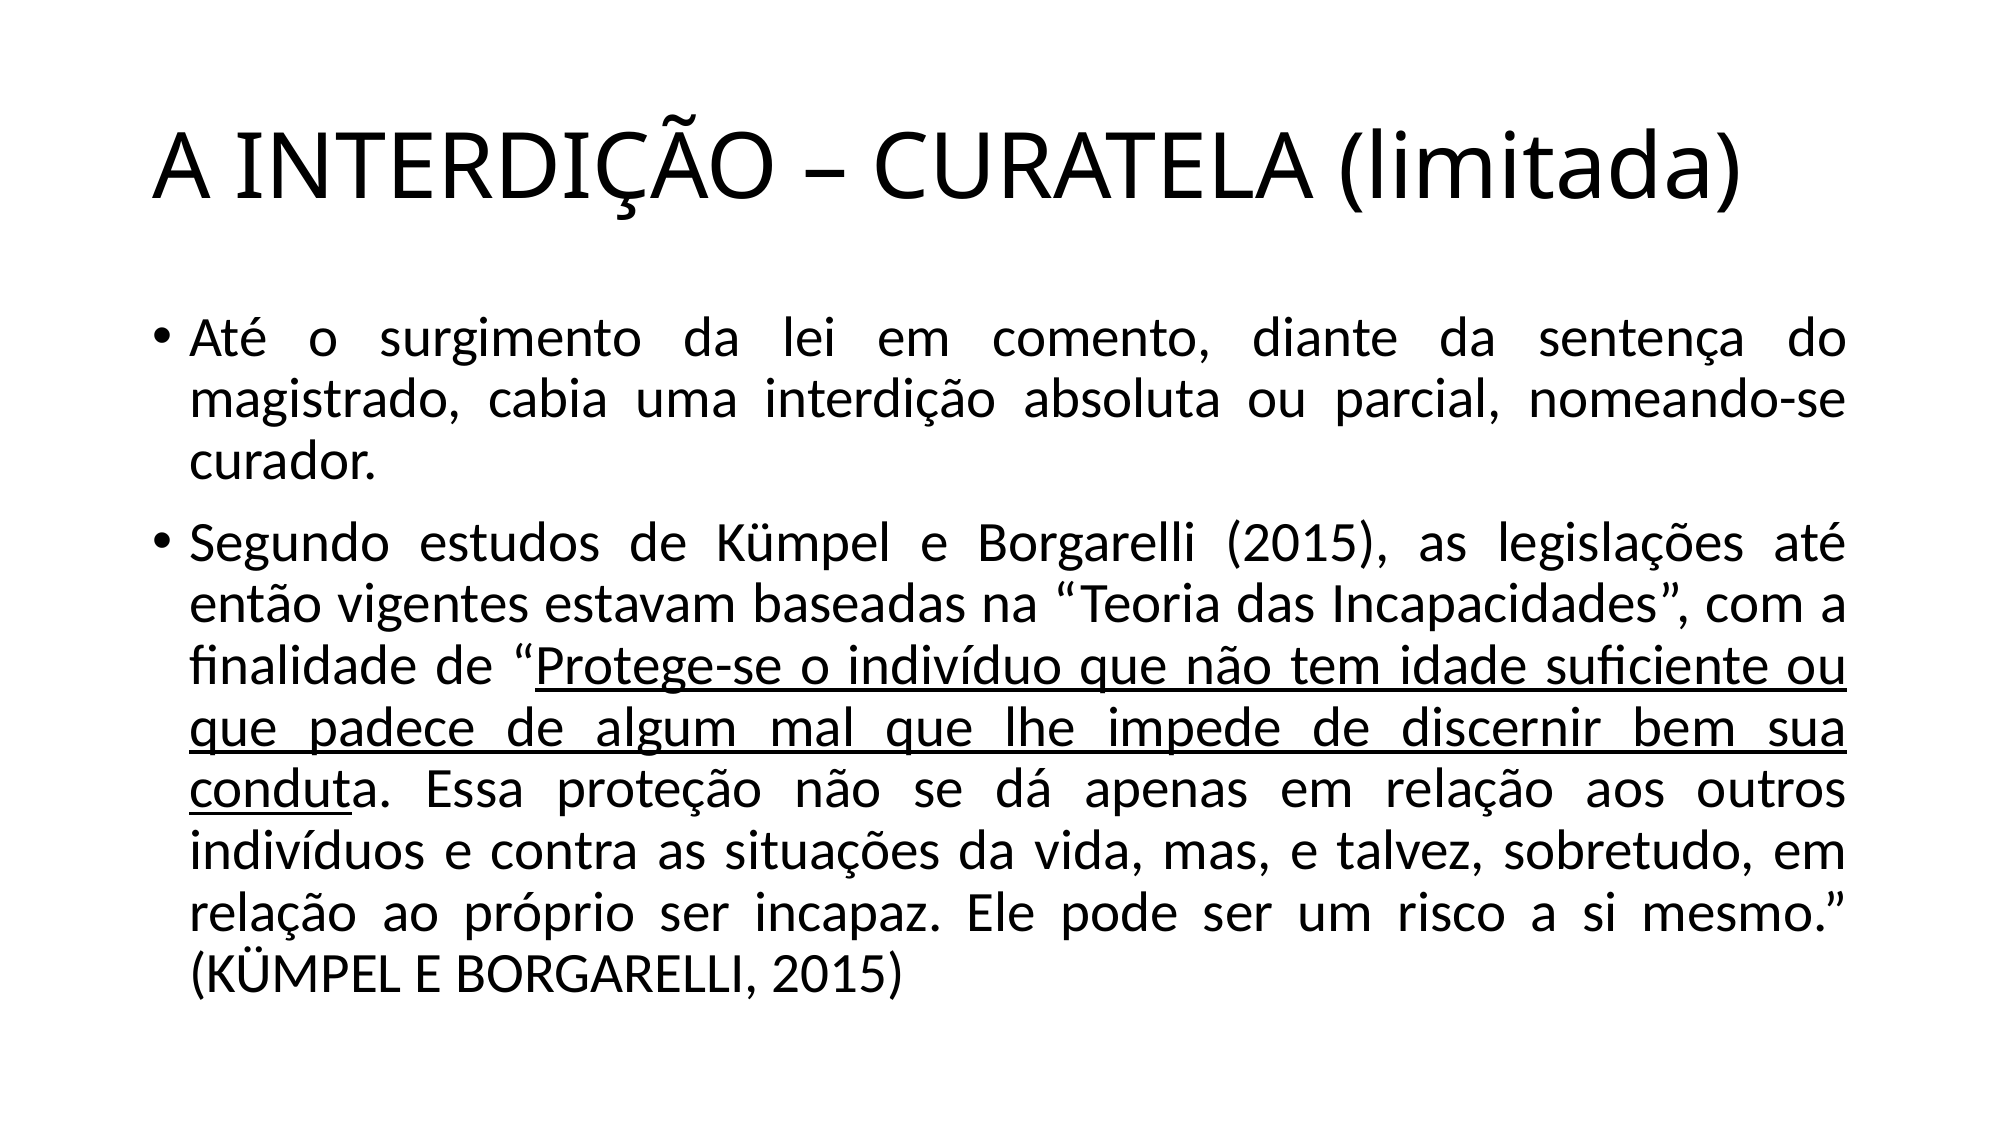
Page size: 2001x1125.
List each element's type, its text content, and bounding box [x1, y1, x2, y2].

title A INTERDIÇÃO – CURATELA (limitada) [137, 59, 1863, 278]
list Até o surgimento da lei em comento, diante da sentença do magistrado, cabia uma interdição absoluta ou parcial, nomeando-se curador. Segundo estudos de Kümpel e Borgarelli (2015), as legislações até então vigentes estavam baseadas na “Teoria das Incapacidades”, com a finalidade de “Protege-se o indivíduo que não tem idade suficiente ou que padece de algum mal que lhe impede de discernir bem sua conduta. Essa proteção não se dá apenas em relação aos outros indivíduos e contra as situações da vida, mas, e talvez, sobretudo, em relação ao próprio ser incapaz. Ele pode ser um risco a si mesmo.” (KÜMPEL E BORGARELLI, 2015) [137, 299, 1863, 1014]
